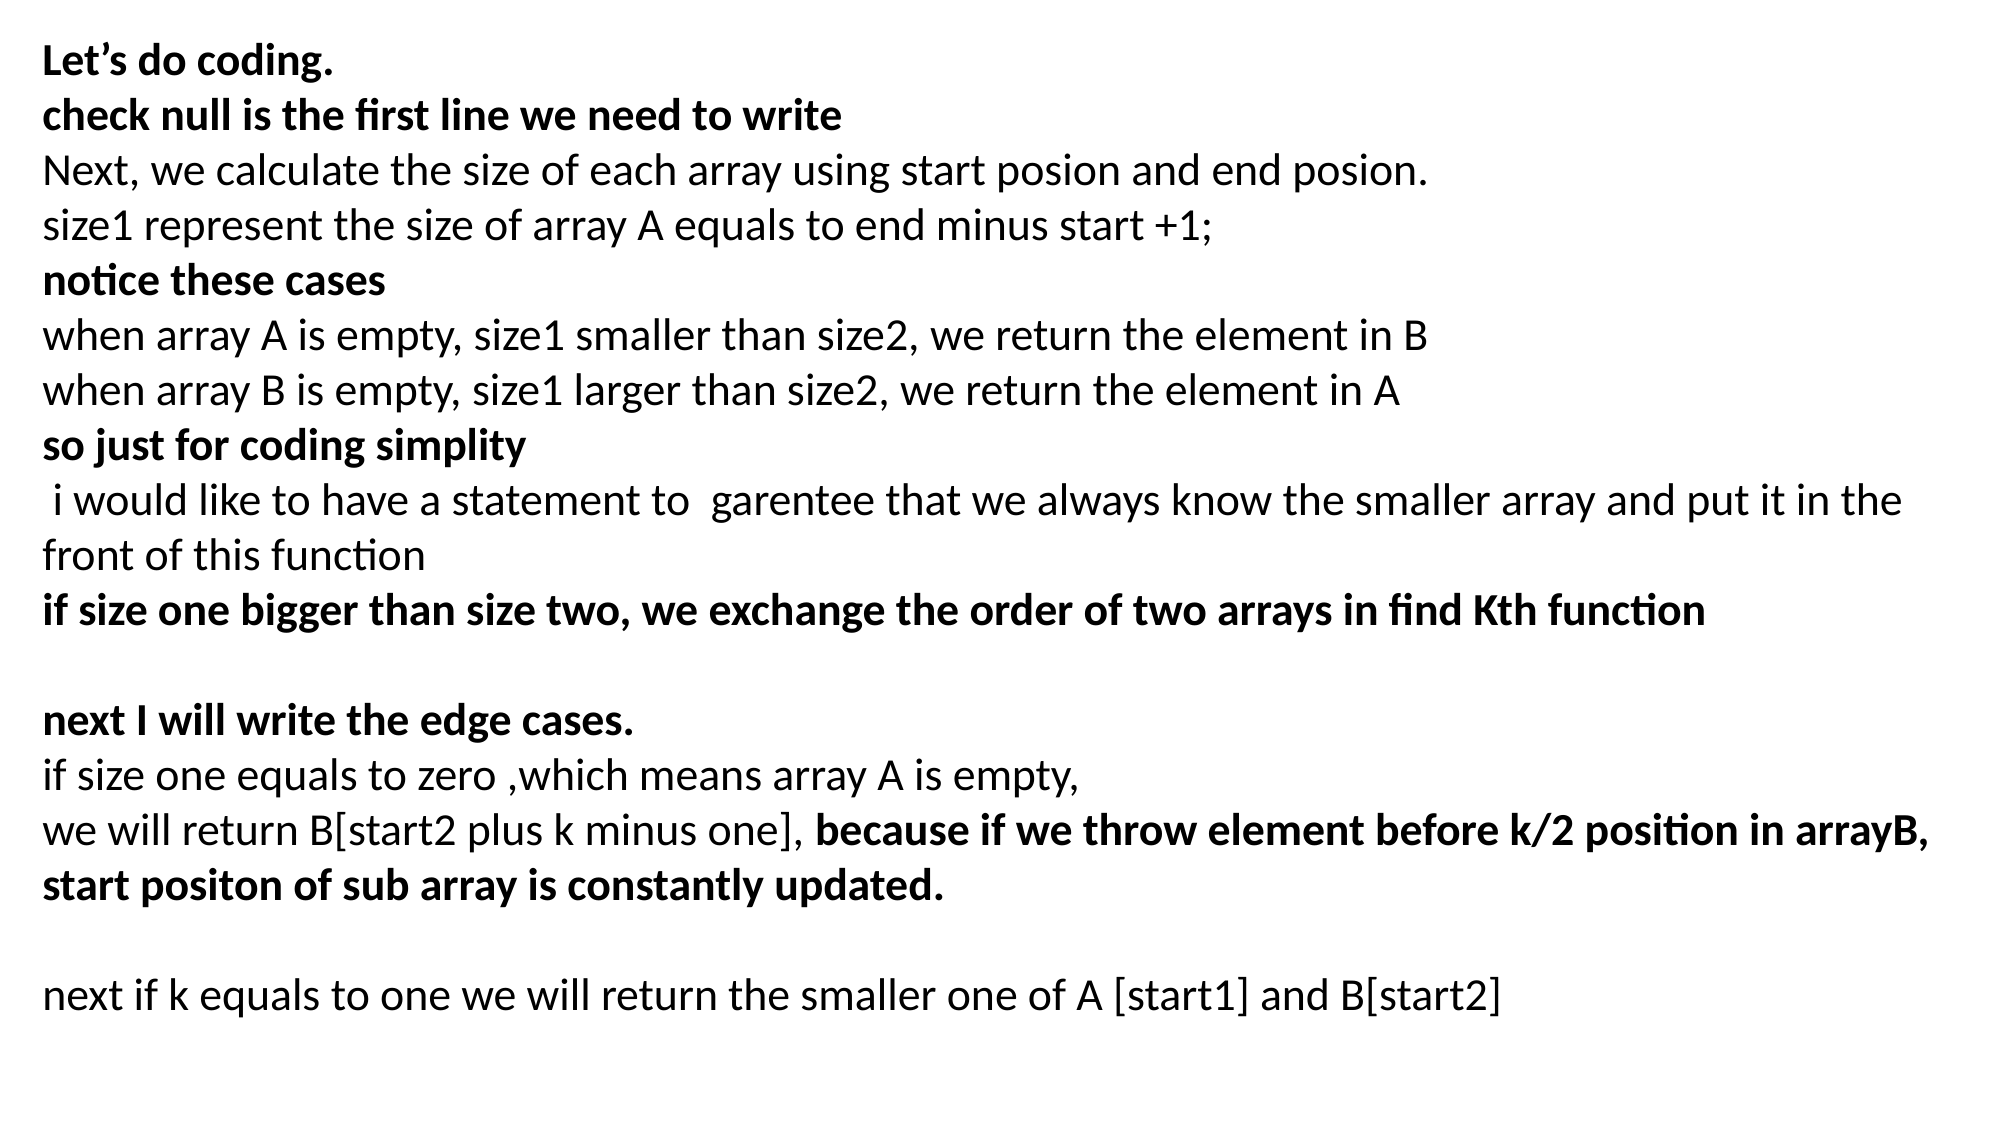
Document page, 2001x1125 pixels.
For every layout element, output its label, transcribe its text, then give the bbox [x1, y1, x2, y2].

text_box Let’s do coding. check null is the first line we need to write Next, we calculate the size of each array using start posion and end posion. size1 represent the size of array A equals to end minus start +1; notice these cases when array A is empty, size1 smaller than size2, we return the element in B when array B is empty, size1 larger than size2, we return the element in A so just for coding simplity i would like to have a statement to garentee that we always know the smaller array and put it in the front of this function if size one bigger than size two, we exchange the order of two arrays in find Kth function next I will write the edge cases. if size one equals to zero ,which means array A is empty, we will return B[start2 plus k minus one], because if we throw element before k/2 position in arrayB, start positon of sub array is constantly updated. next if k equals to one we will return the smaller one of A [start1] and B[start2] [27, 22, 1973, 1027]
